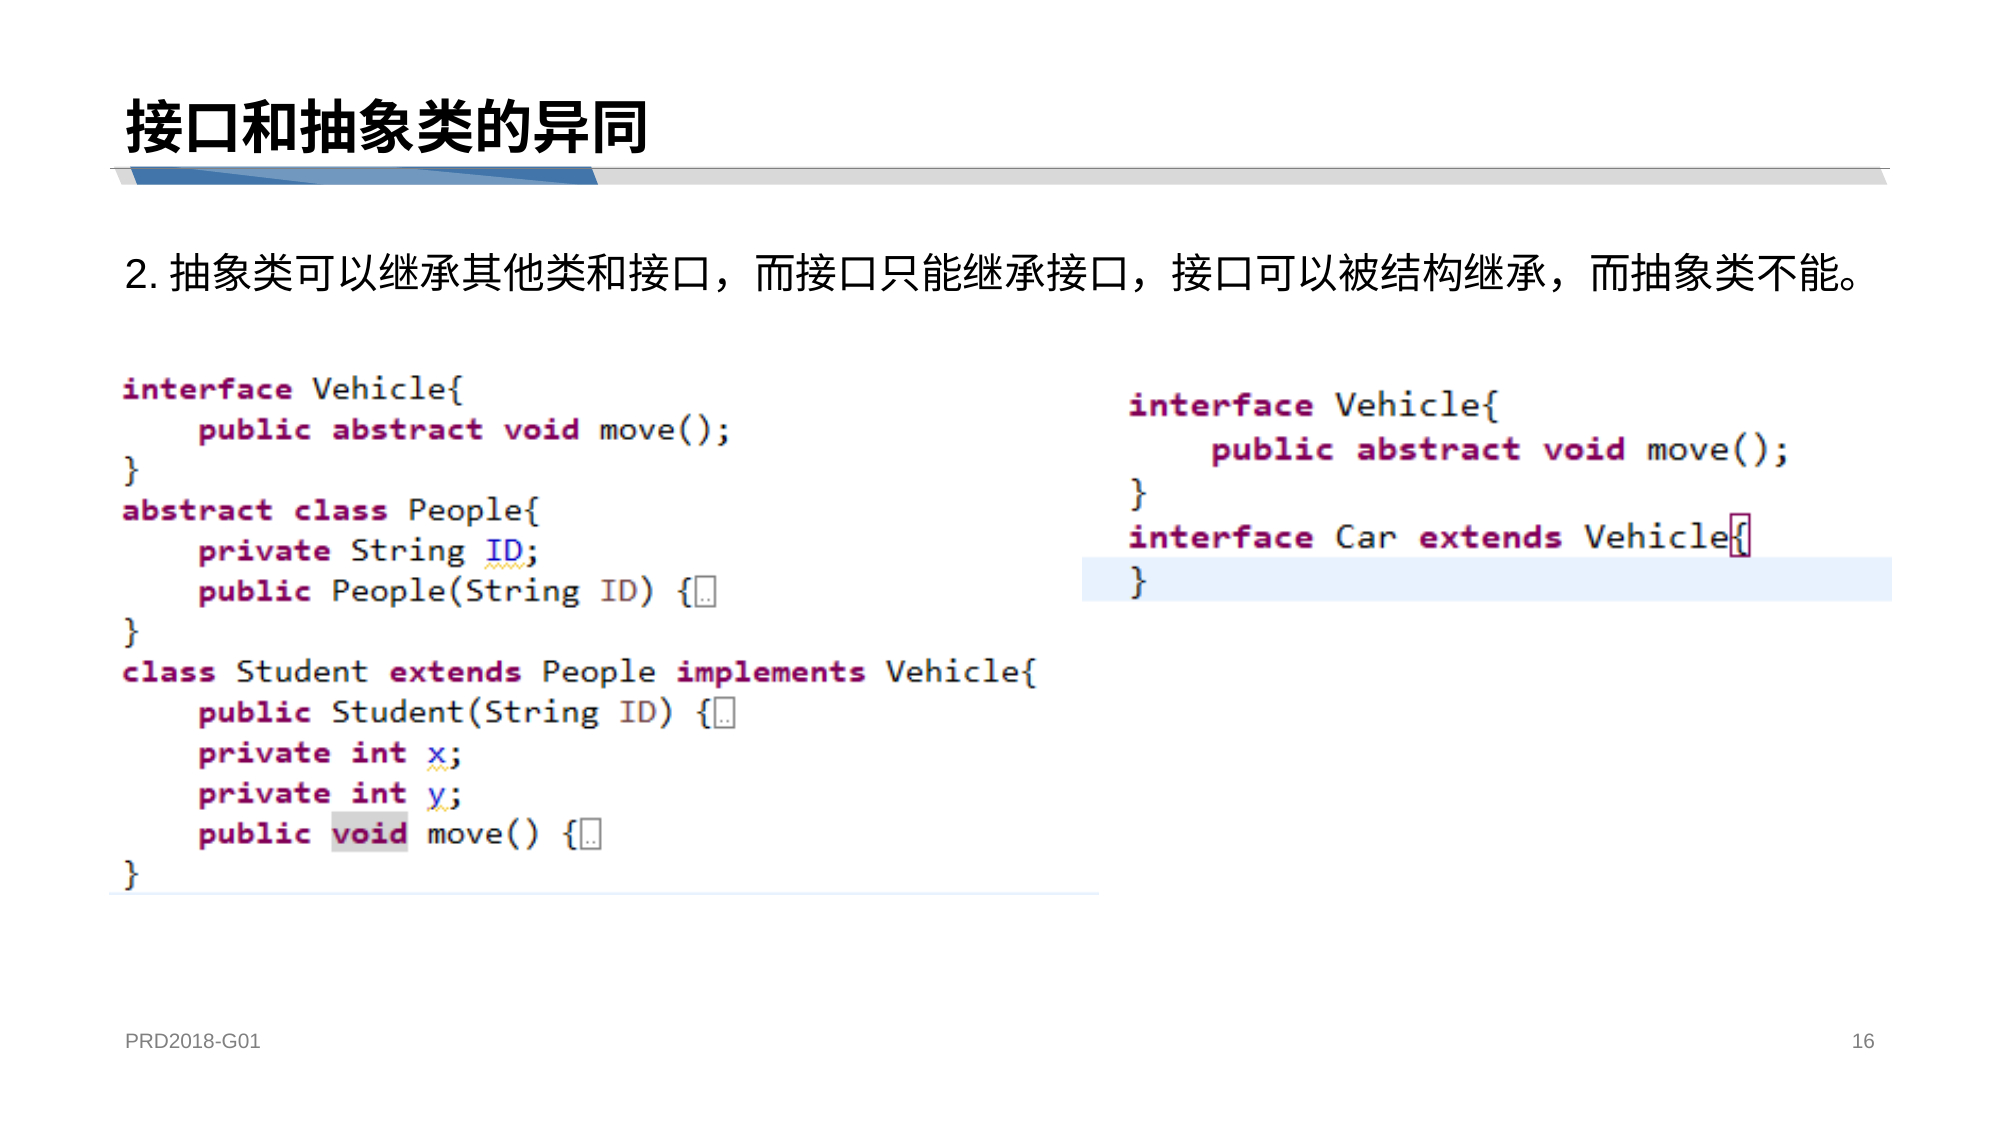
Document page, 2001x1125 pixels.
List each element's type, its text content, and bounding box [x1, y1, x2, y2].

footer PRD2018-G01 [109, 1023, 790, 1058]
picture [109, 361, 1892, 895]
title 接口和抽象类的异同 [109, 0, 1890, 169]
text_box 2.抽象类可以继承其他类和接口，而接口只能继承接口，接口可以被结构继承，而抽象类不能。 [109, 238, 1858, 304]
slide_number 16 [1412, 1023, 1890, 1058]
